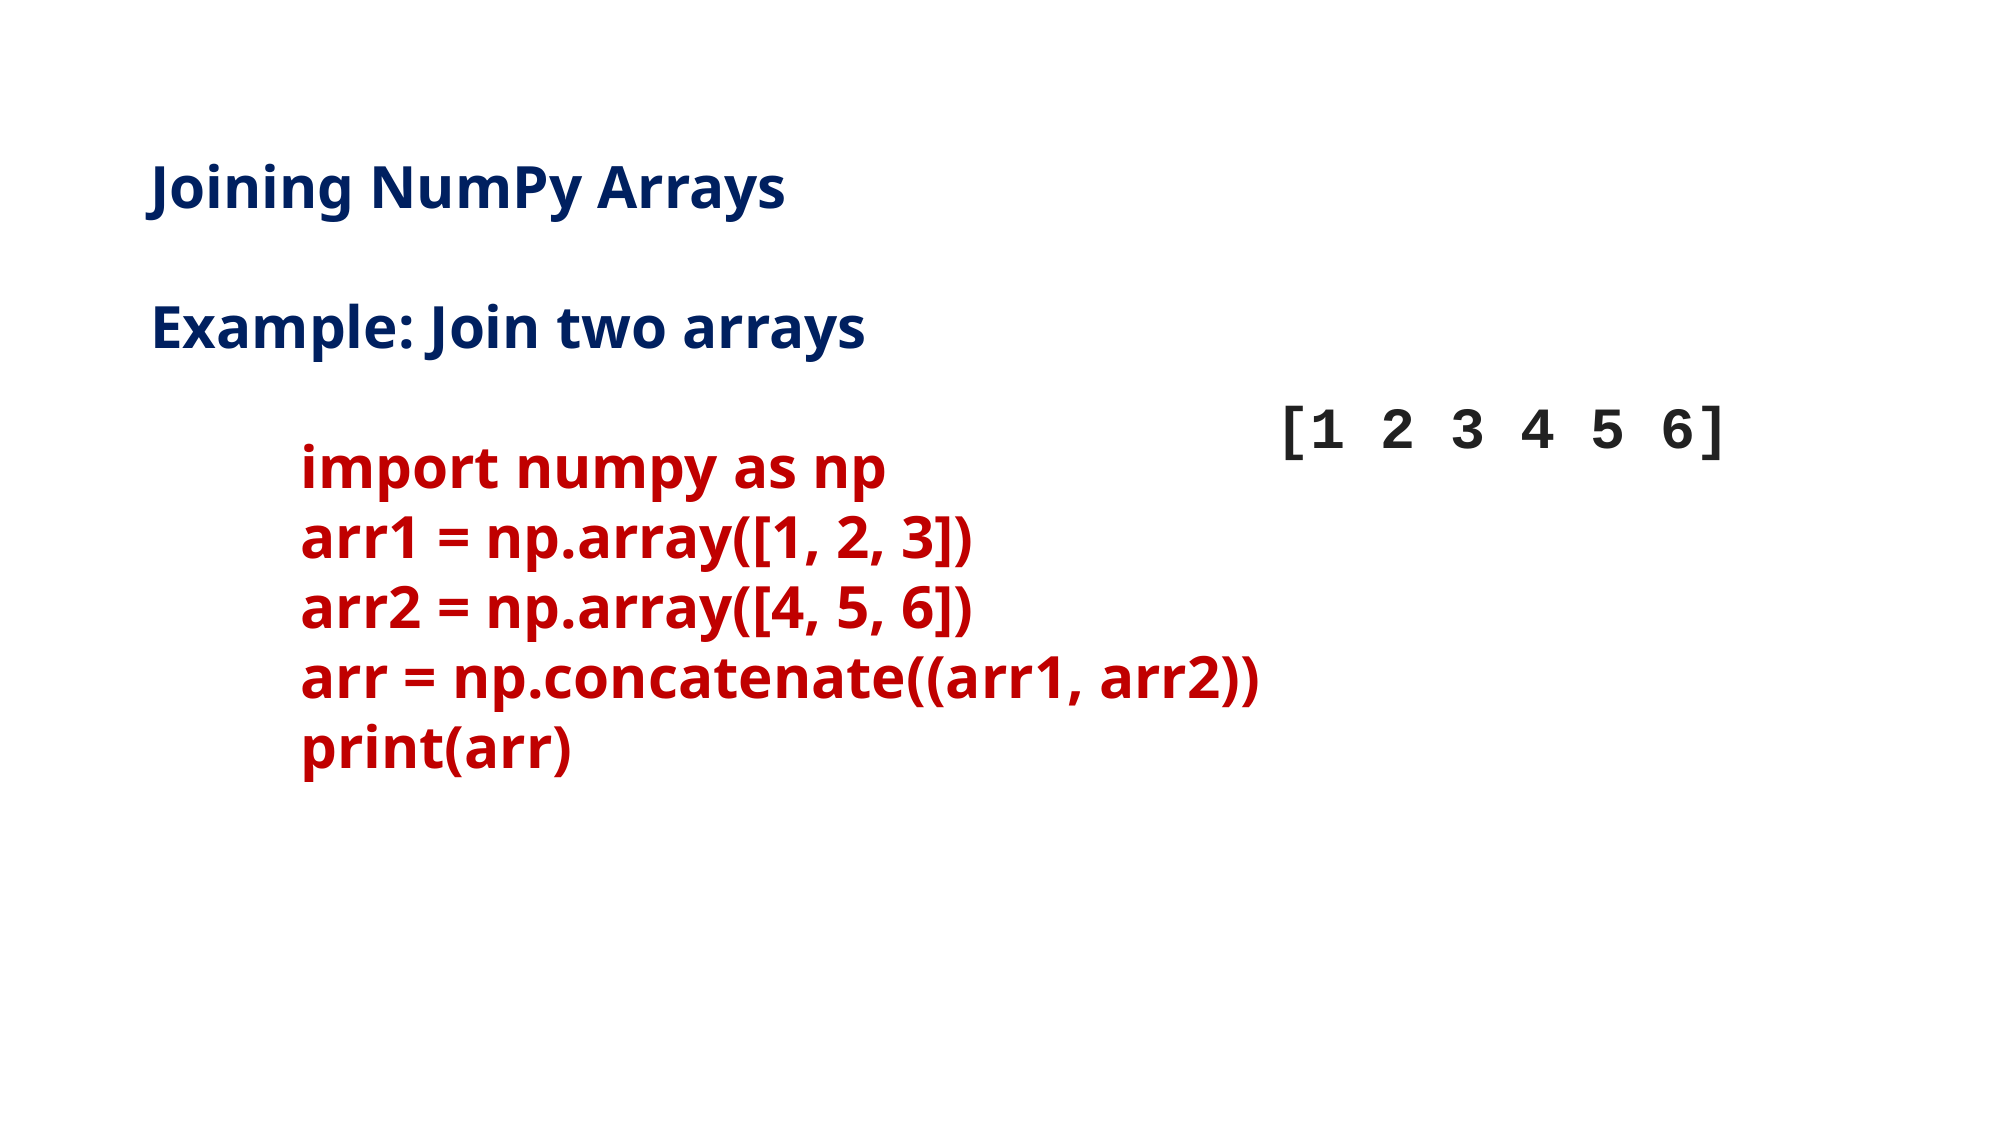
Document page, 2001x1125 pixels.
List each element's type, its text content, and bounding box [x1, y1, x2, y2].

text_box Joining NumPy Arrays Example: Join two arrays import numpy as np arr1 = np.array([1, 2, 3]) arr2 = np.array([4, 5, 6]) arr = np.concatenate((arr1, arr2)) print(arr) [135, 143, 1408, 788]
text_box [1 2 3 4 5 6] [1261, 383, 1746, 468]
